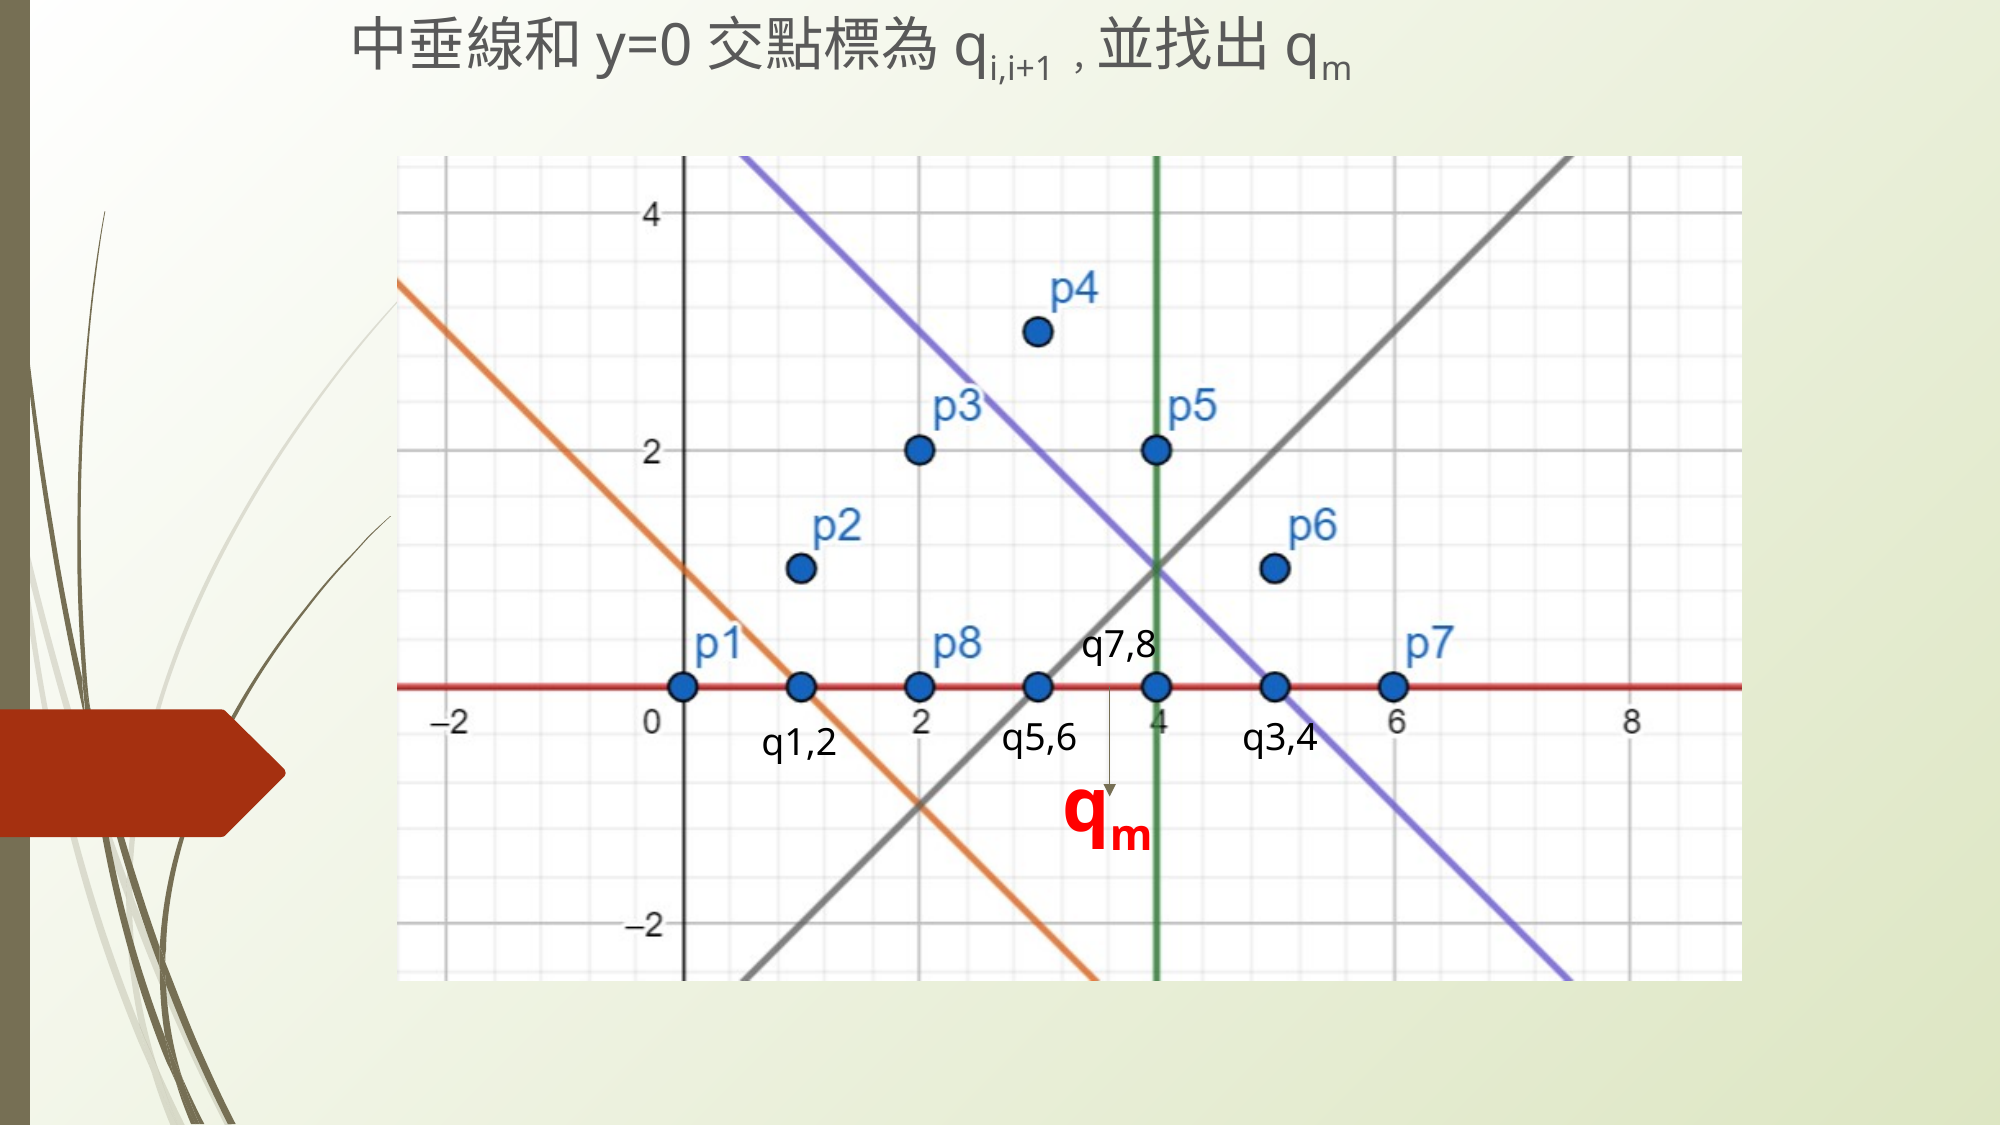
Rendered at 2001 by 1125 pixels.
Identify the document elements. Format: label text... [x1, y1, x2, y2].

picture [396, 156, 1742, 981]
text_box 中垂線和y=0交點標為qi,i+1，並找出qm [334, 0, 1798, 185]
